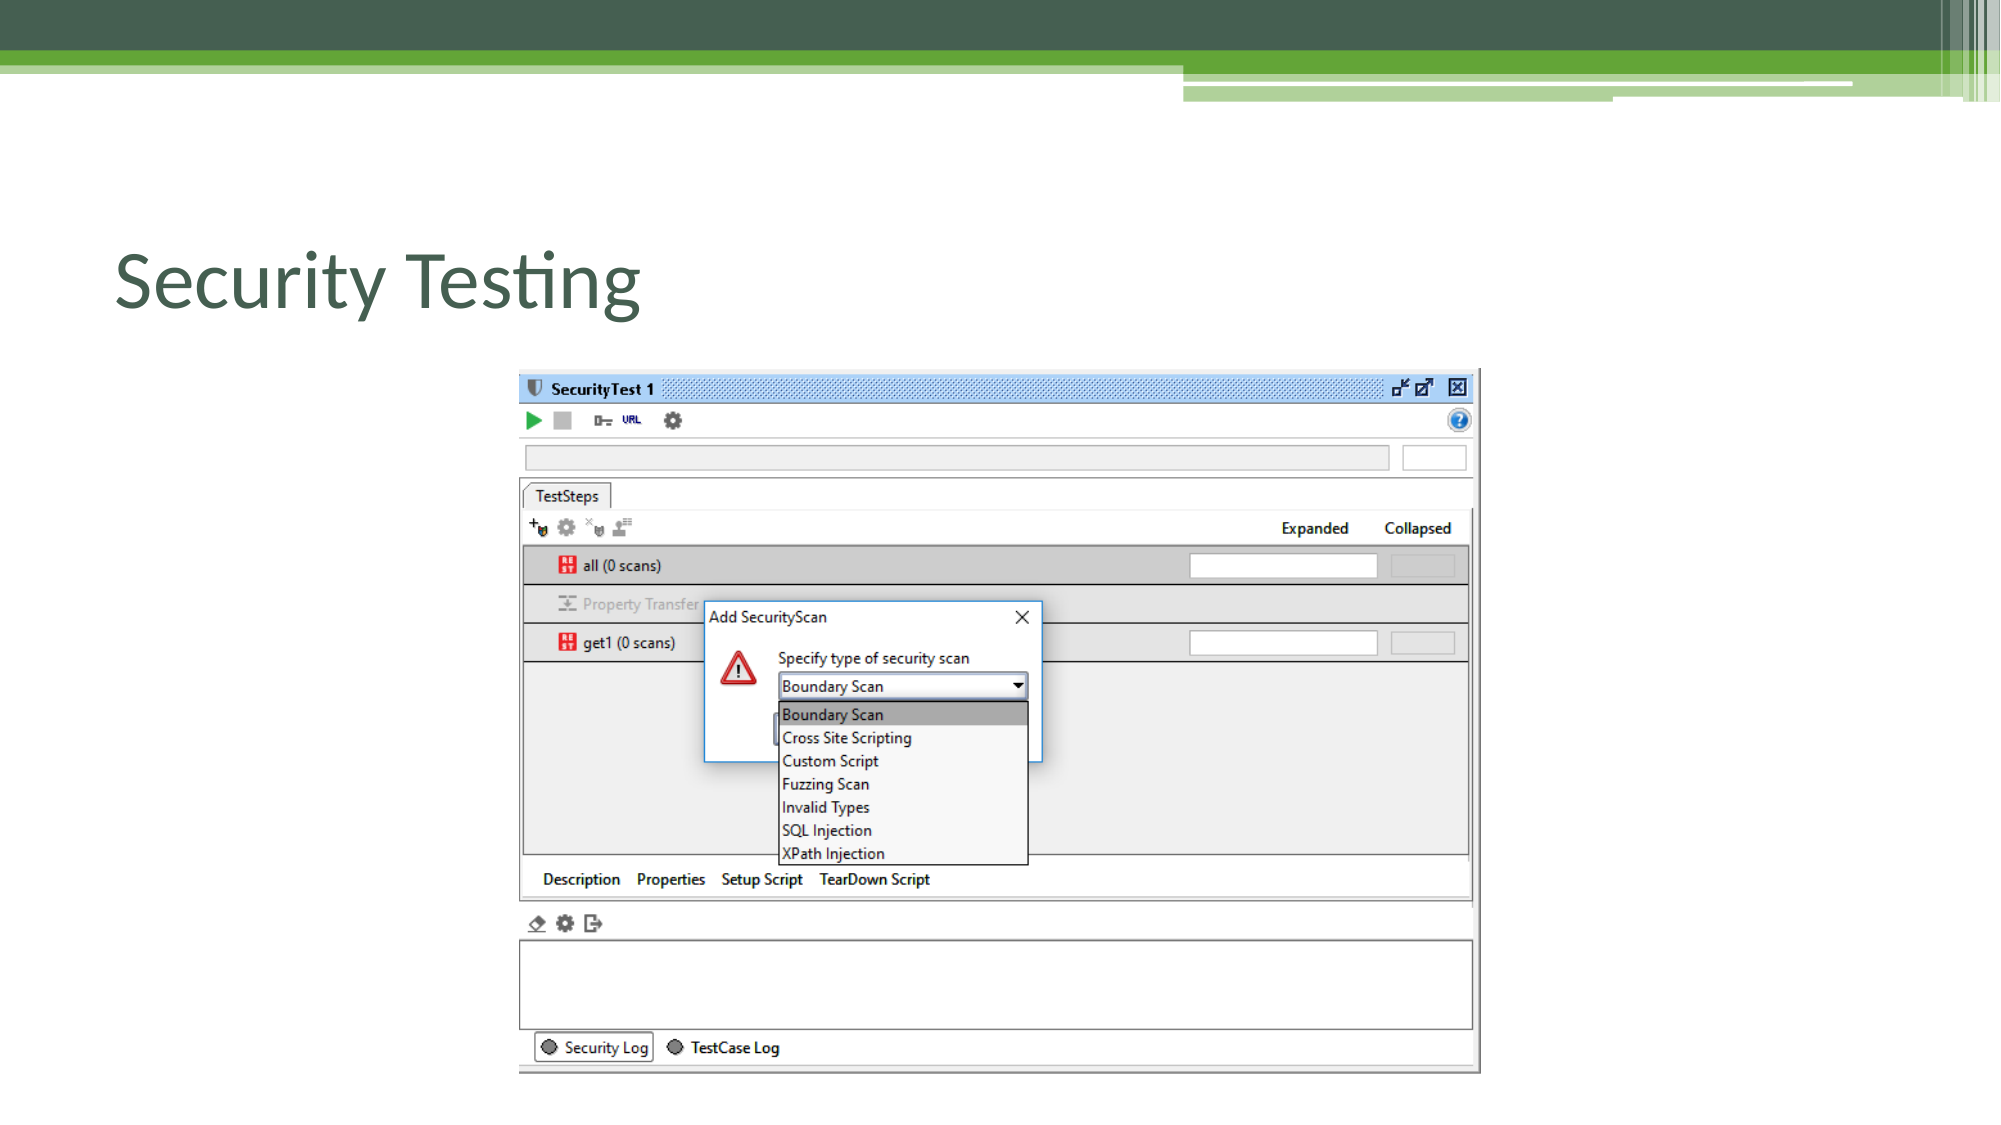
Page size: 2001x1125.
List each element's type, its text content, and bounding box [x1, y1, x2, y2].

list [519, 368, 1481, 1079]
title Security Testing [99, 187, 1900, 363]
